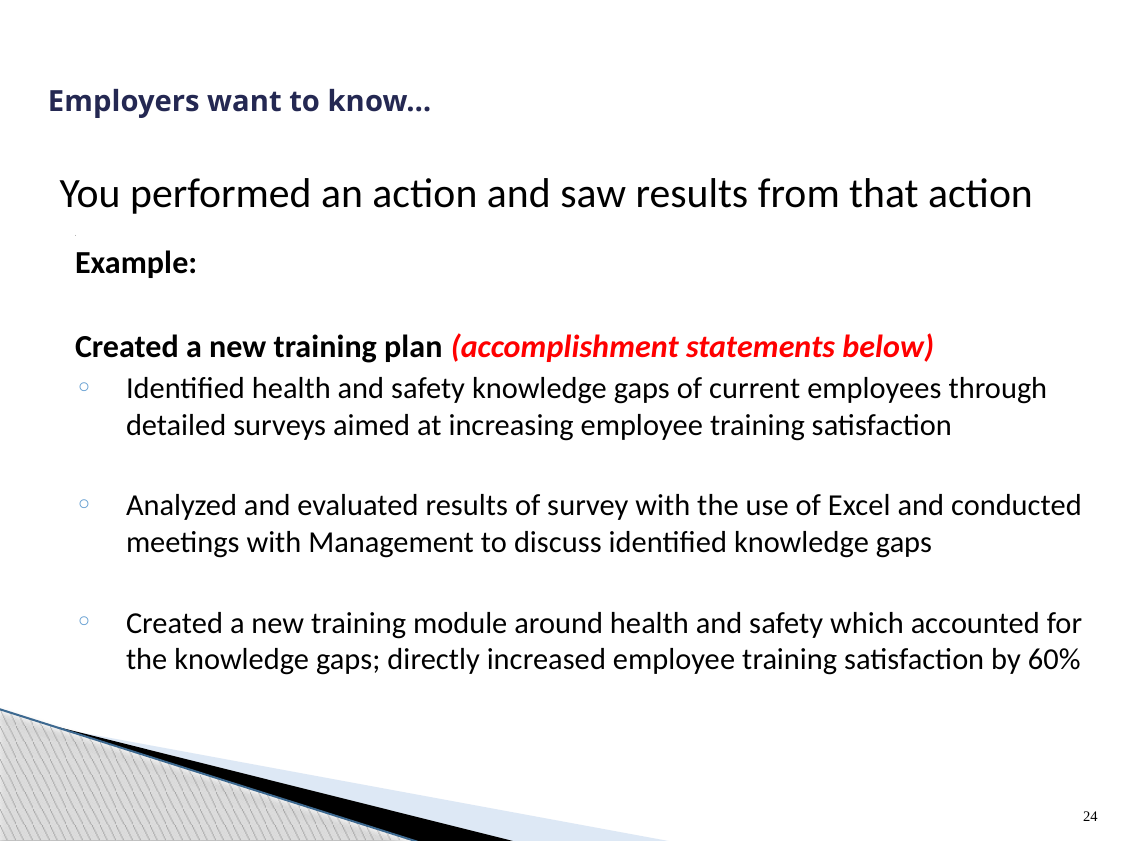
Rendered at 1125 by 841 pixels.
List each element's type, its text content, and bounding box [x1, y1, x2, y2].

text_box You performed an action and saw results from that action [0, 158, 1071, 224]
title Employers want to know… [36, 45, 1075, 154]
list 0 Example: Created a new training plan (accomplishment statements below) Identified health and safety knowledge gaps of current employees through detailed surveys aimed at increasing employee training satisfaction Analyzed and evaluated results of survey with the use of Excel and conducted meetings with Management to discuss identified knowledge gaps Created a new training module around health and safety which accounted for the knowledge gaps; directly increased employee training satisfaction by 60% [19, 229, 1109, 760]
slide_number 24 [1063, 784, 1109, 830]
